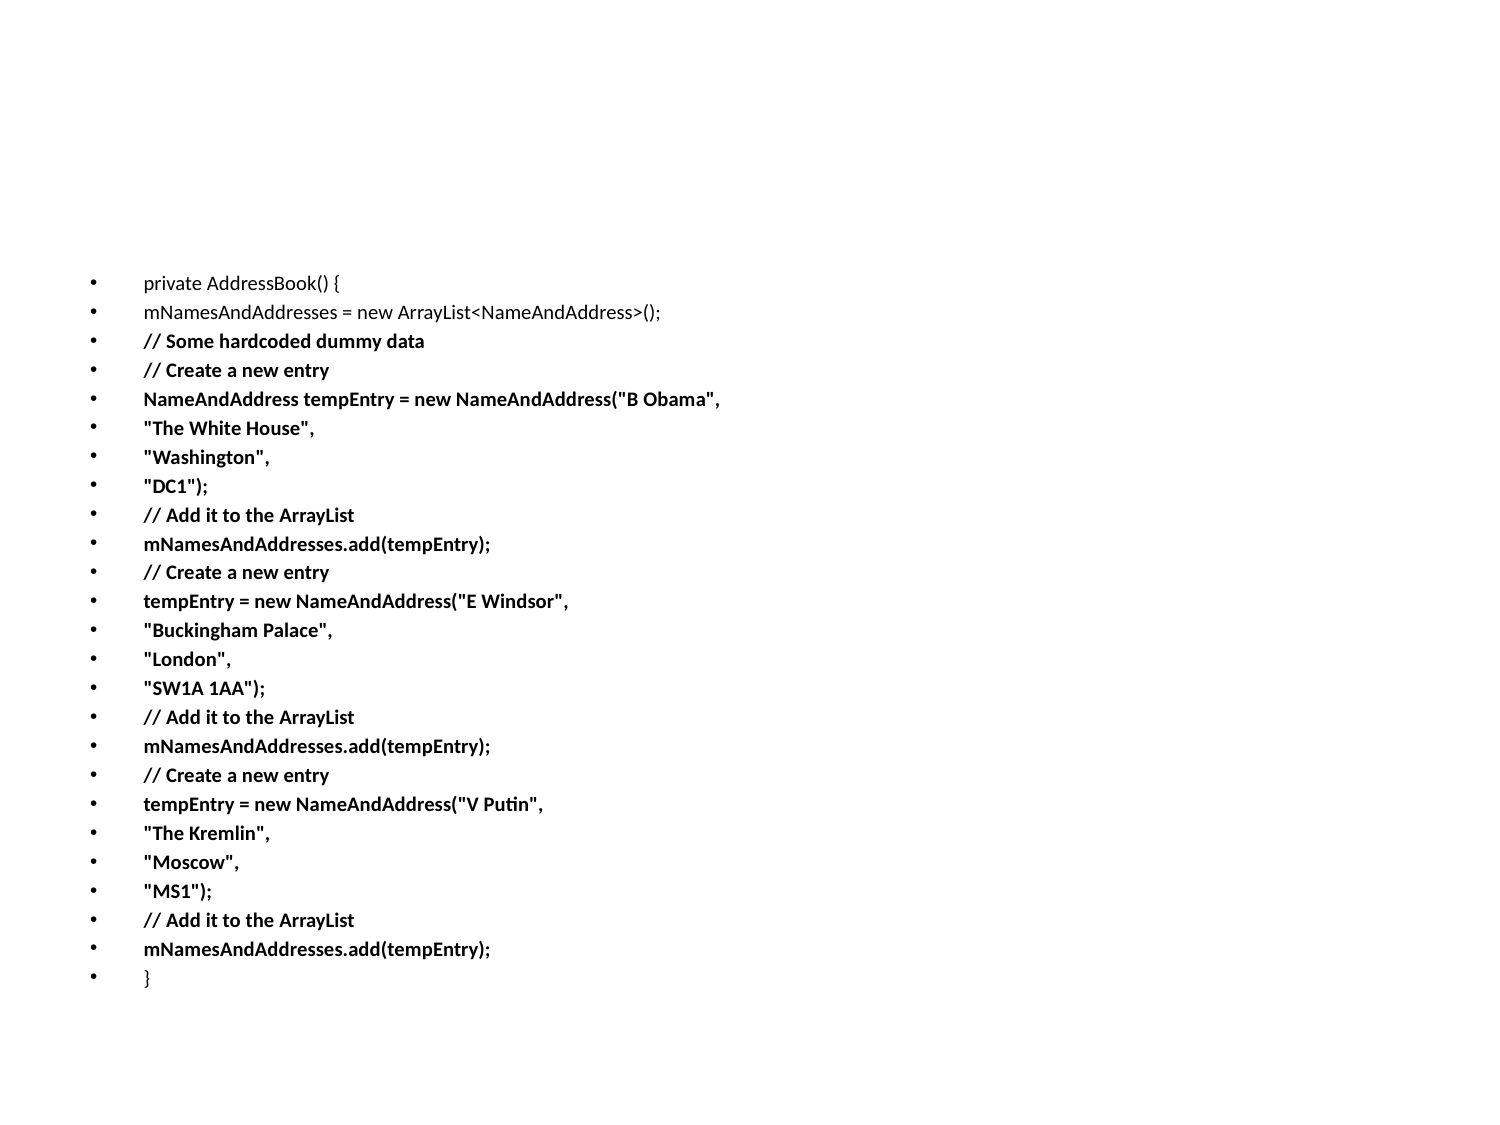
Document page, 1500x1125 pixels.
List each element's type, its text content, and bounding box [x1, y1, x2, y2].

list private AddressBook() { mNamesAndAddresses = new ArrayList<NameAndAddress>(); // Some hardcoded dummy data // Create a new entry NameAndAddress tempEntry = new NameAndAddress("B Obama", "The White House", "Washington", "DC1"); // Add it to the ArrayList mNamesAndAddresses.add(tempEntry); // Create a new entry tempEntry = new NameAndAddress("E Windsor", "Buckingham Palace", "London", "SW1A 1AA"); // Add it to the ArrayList mNamesAndAddresses.add(tempEntry); // Create a new entry tempEntry = new NameAndAddress("V Putin", "The Kremlin", "Moscow", "MS1"); // Add it to the ArrayList mNamesAndAddresses.add(tempEntry); } [75, 262, 1425, 1005]
